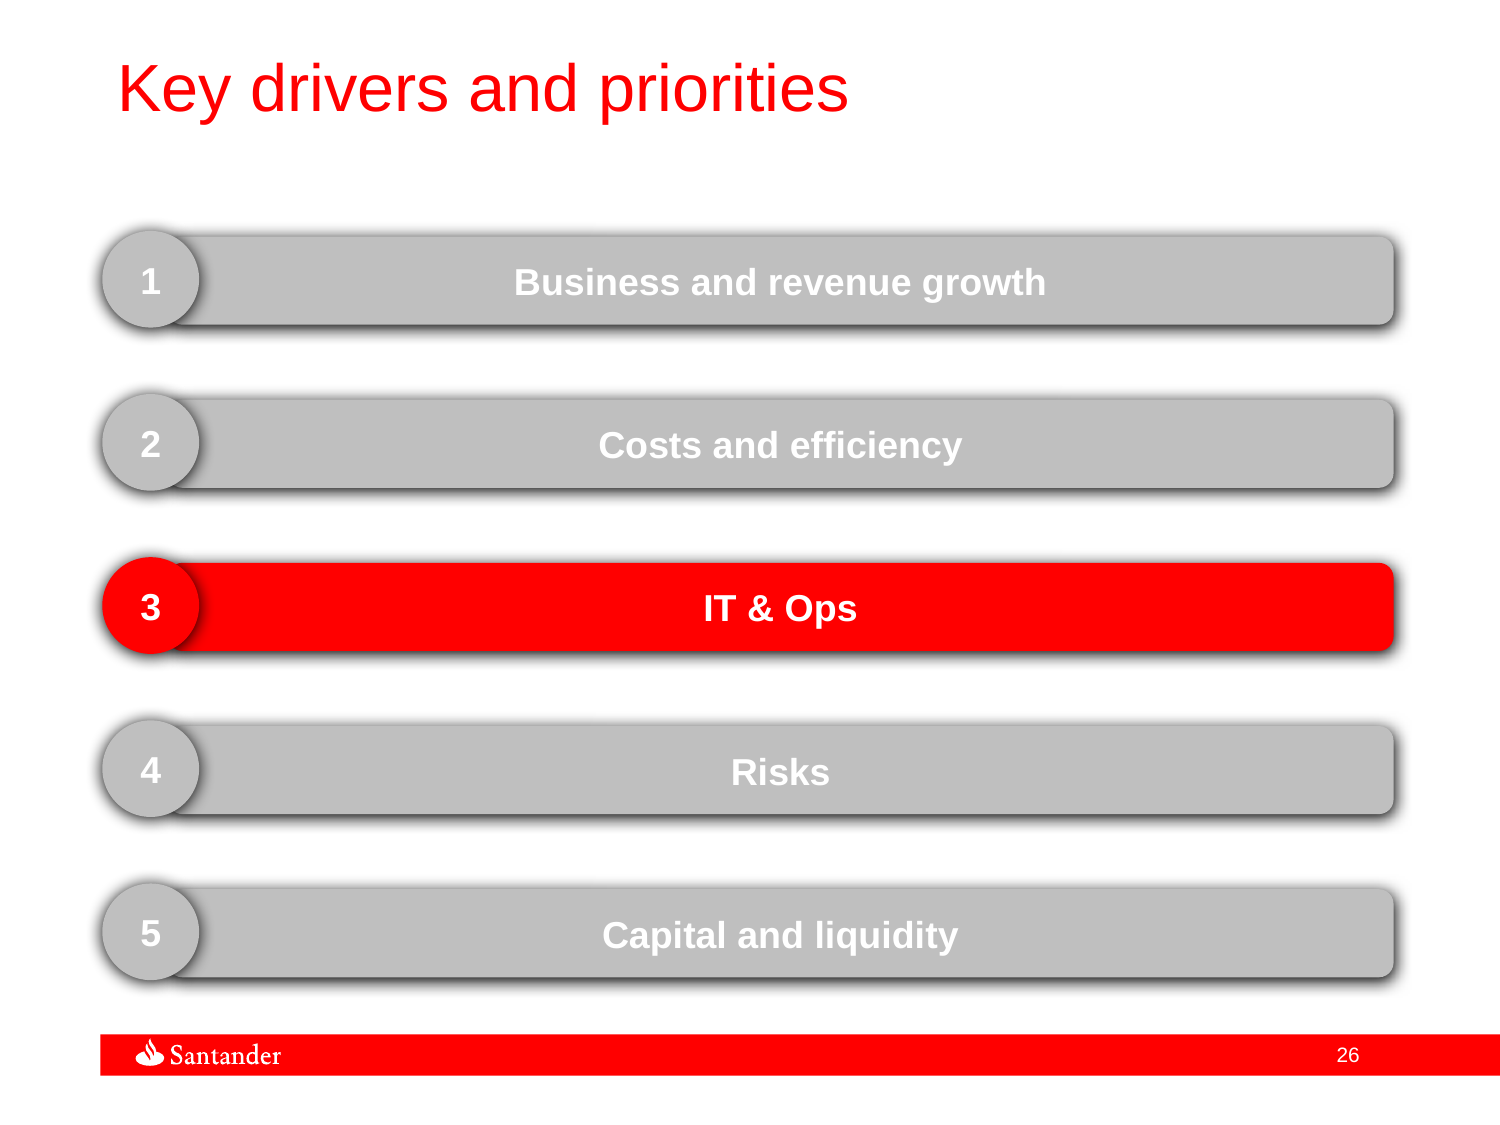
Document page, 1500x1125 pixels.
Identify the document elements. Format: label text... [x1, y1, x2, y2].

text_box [102, 230, 1394, 328]
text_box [102, 883, 1394, 981]
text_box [102, 393, 1394, 491]
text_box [102, 720, 1394, 818]
list Key drivers and priorities [102, 46, 1397, 132]
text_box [102, 557, 1394, 654]
